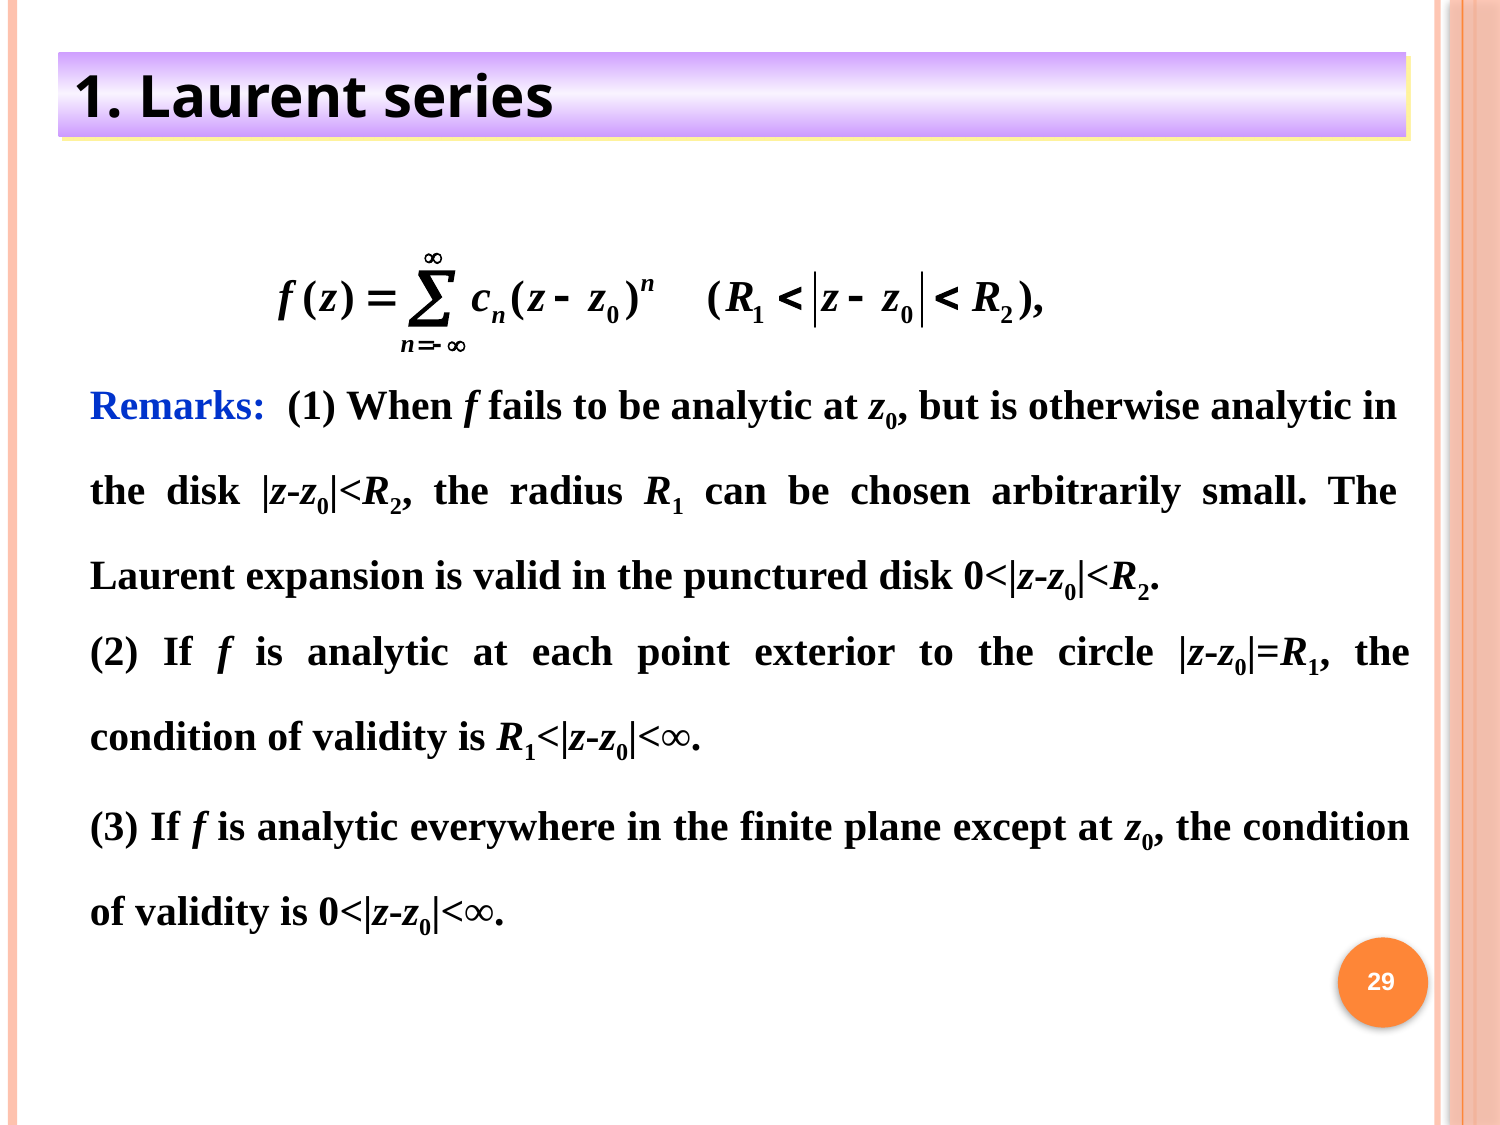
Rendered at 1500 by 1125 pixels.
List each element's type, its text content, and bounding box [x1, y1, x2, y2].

text_box Remarks: (1) When f fails to be analytic at z0, but is otherwise analytic in the disk |z-z0|<R2, the radius R1 can be chosen arbitrarily small. The Laurent expansion is valid in the punctured disk 0<|z-z0|<R2. [74, 341, 1413, 587]
text_box (3) If f is analytic everywhere in the finite plane except at z0, the condition of validity is 0<|z-z0|<∞. [74, 762, 1425, 948]
slide_number 29 [1331, 937, 1432, 1023]
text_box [261, 236, 1051, 364]
text_box (2) If f is analytic at each point exterior to the circle |z-z0|=R1, the condition of validity is R1<|z-z0|<∞. [74, 587, 1425, 762]
text_box 1. Laurent series [58, 52, 1407, 137]
